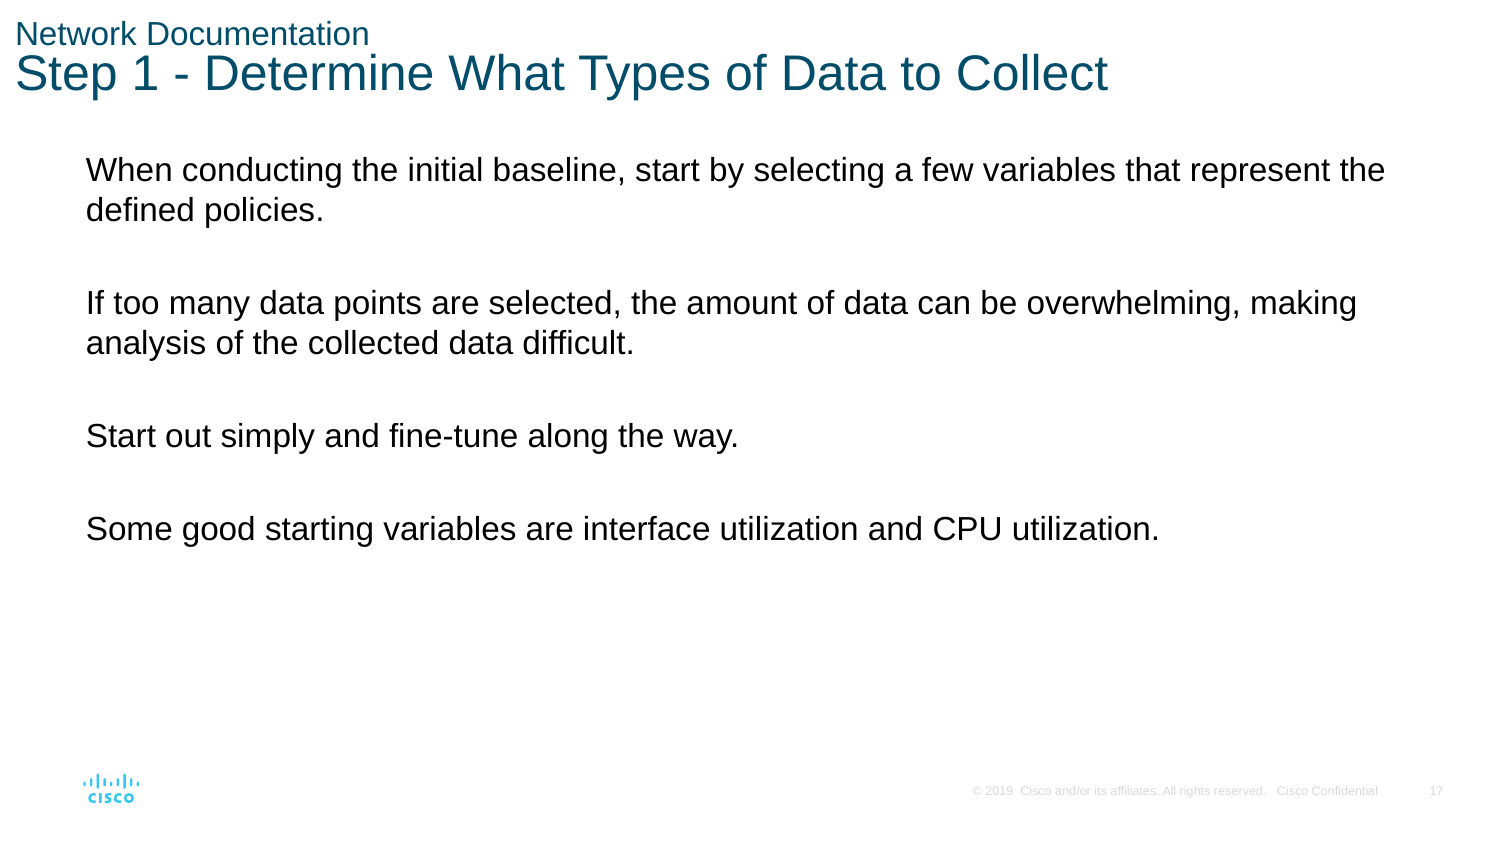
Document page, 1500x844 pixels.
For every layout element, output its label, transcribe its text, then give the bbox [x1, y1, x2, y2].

list When conducting the initial baseline, start by selecting a few variables that represent the defined policies. If too many data points are selected, the amount of data can be overwhelming, making analysis of the collected data difficult. Start out simply and fine-tune along the way. Some good starting variables are interface utilization and CPU utilization. [70, 140, 1430, 645]
title Network Documentation Step 1 - Determine What Types of Data to Collect [0, 0, 1369, 121]
